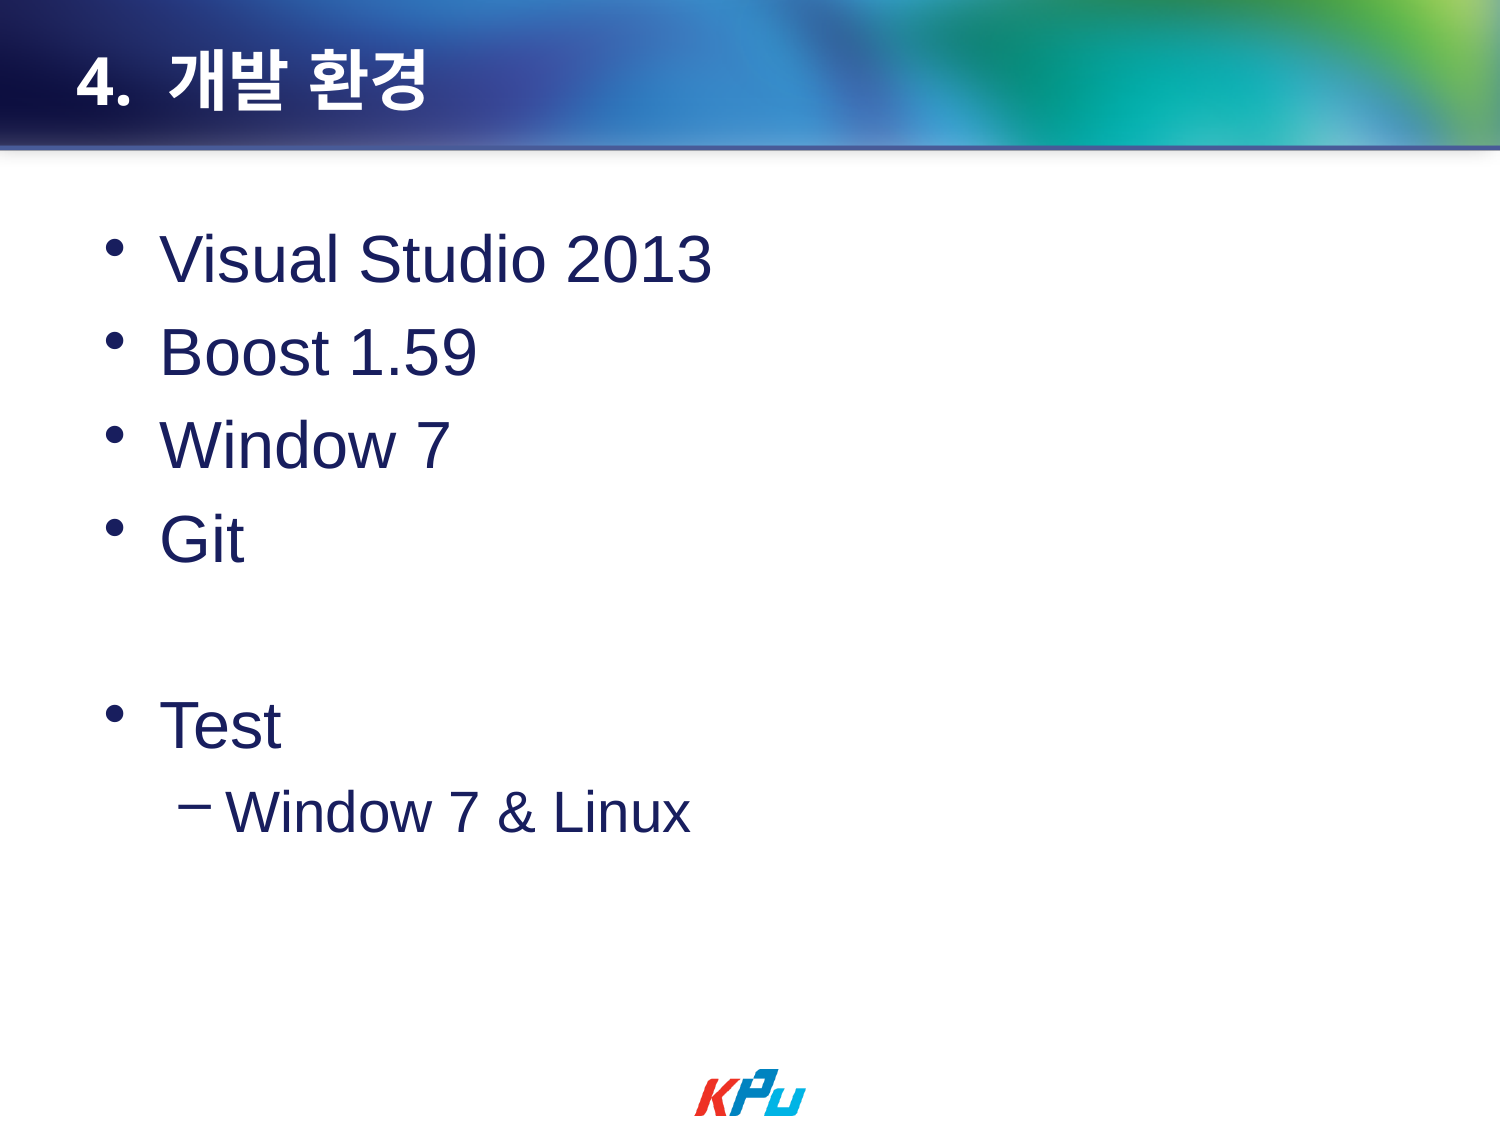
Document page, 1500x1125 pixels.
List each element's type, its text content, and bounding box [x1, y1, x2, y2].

title 4. 개발 환경 [61, 31, 1105, 127]
picture [796, 1092, 806, 1116]
picture [739, 1069, 806, 1116]
list Visual Studio 2013 Boost 1.59 Window 7 Git Test Window 7 & Linux [88, 208, 1403, 951]
picture [0, 0, 1500, 185]
picture [694, 1069, 757, 1116]
picture [751, 1079, 764, 1088]
